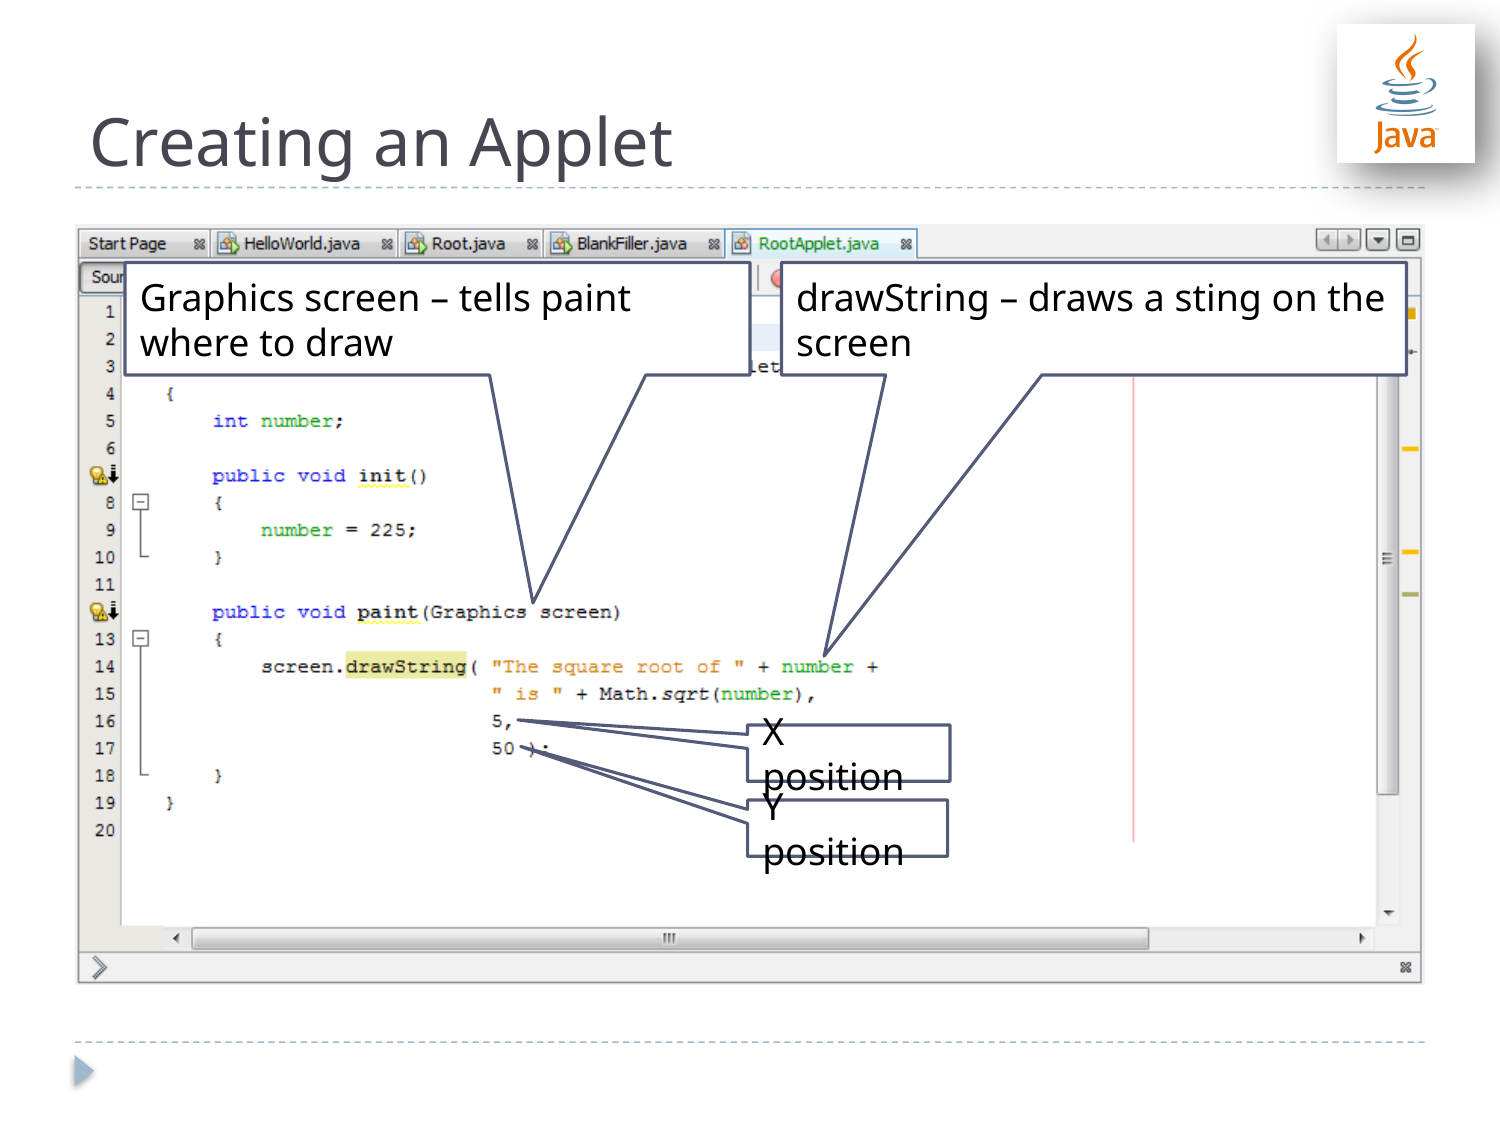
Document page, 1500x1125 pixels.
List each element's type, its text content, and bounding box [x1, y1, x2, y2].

picture [1337, 24, 1475, 163]
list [74, 224, 1426, 986]
title Creating an Applet [75, 24, 1313, 188]
